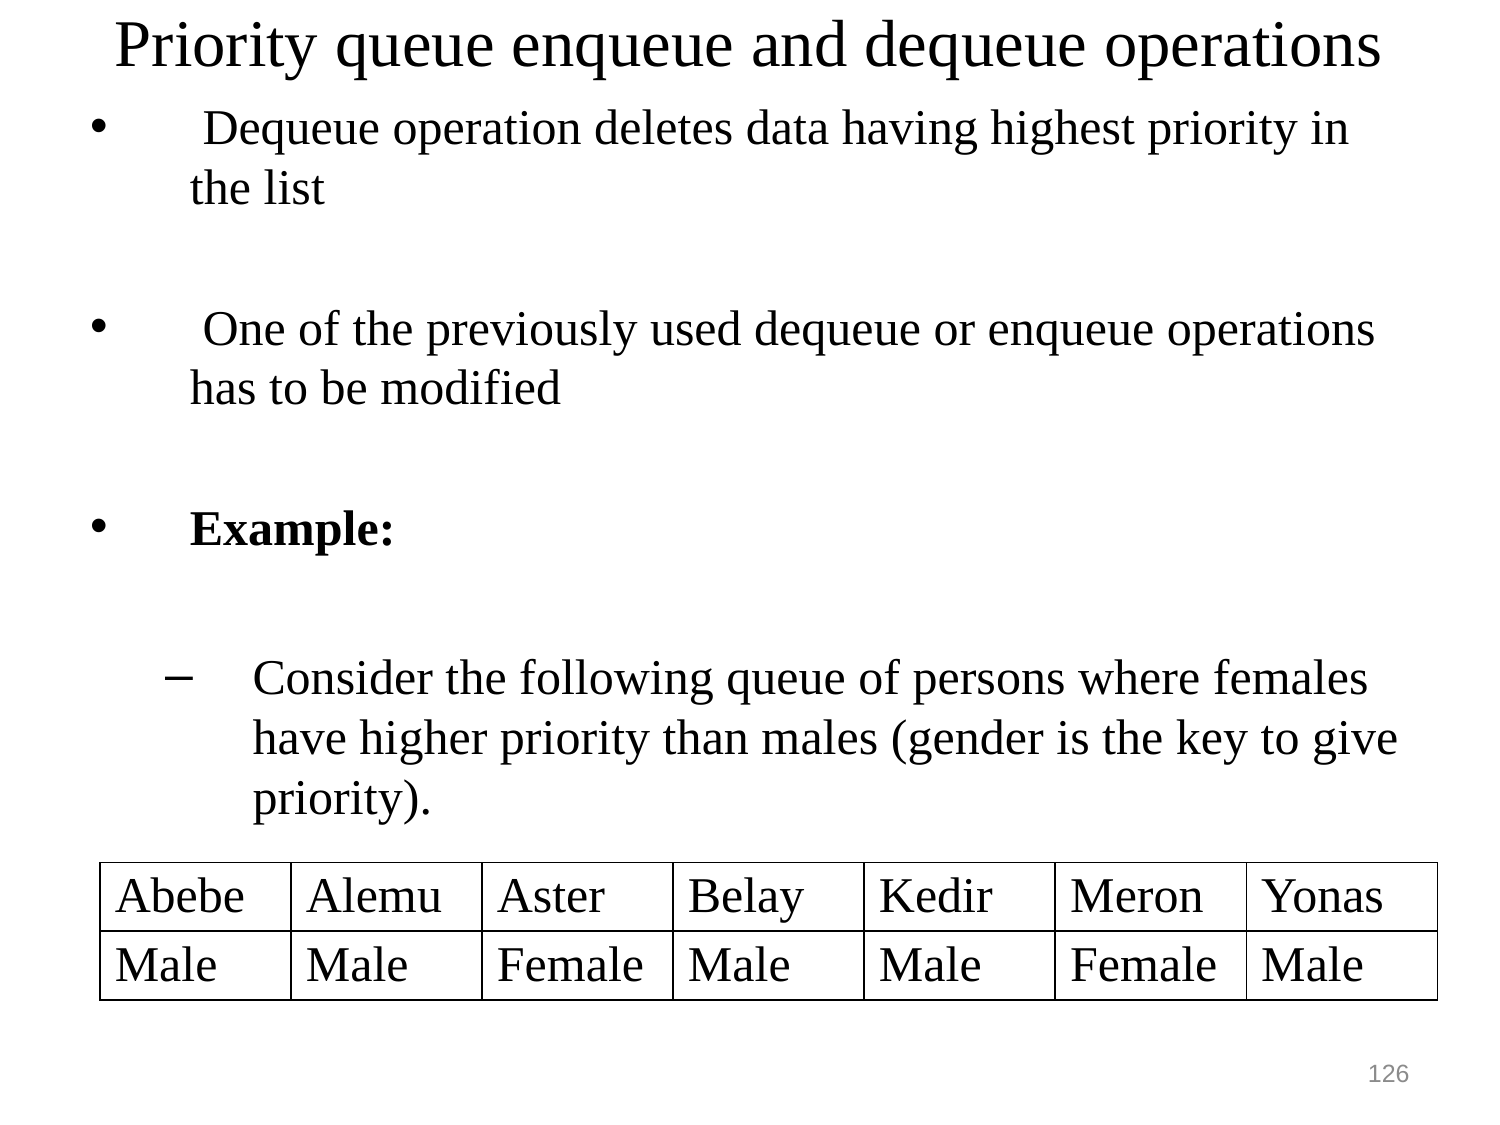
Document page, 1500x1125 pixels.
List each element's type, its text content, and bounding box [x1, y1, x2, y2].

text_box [99, 862, 1438, 1001]
slide_number 126 [1074, 1063, 1425, 1103]
title Priority queue enqueue and dequeue operations [75, 0, 1425, 80]
list Dequeue operation deletes data having highest priority in the list One of the previously used dequeue or enqueue operations has to be modified Example: Consider the following queue of persons where females have higher priority than males (gender is the key to give priority). [75, 87, 1425, 1063]
